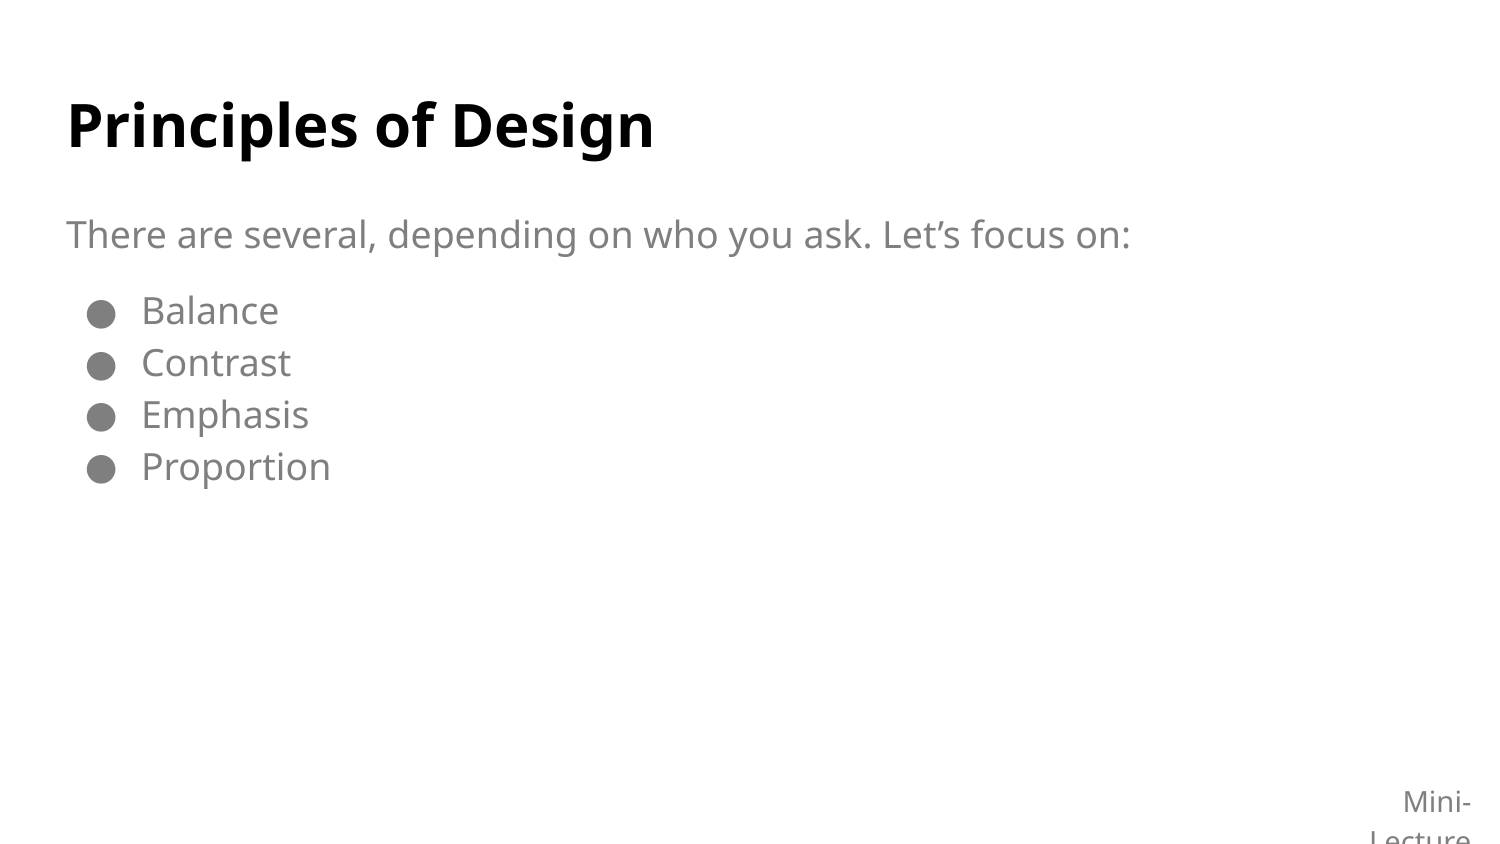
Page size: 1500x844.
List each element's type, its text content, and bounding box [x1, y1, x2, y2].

text_box Mini-Lecture [1295, 763, 1487, 844]
title Principles of Design [51, 72, 1449, 176]
list There are several, depending on who you ask. Let’s focus on: Balance Contrast Emphasis Proportion [51, 189, 1449, 750]
